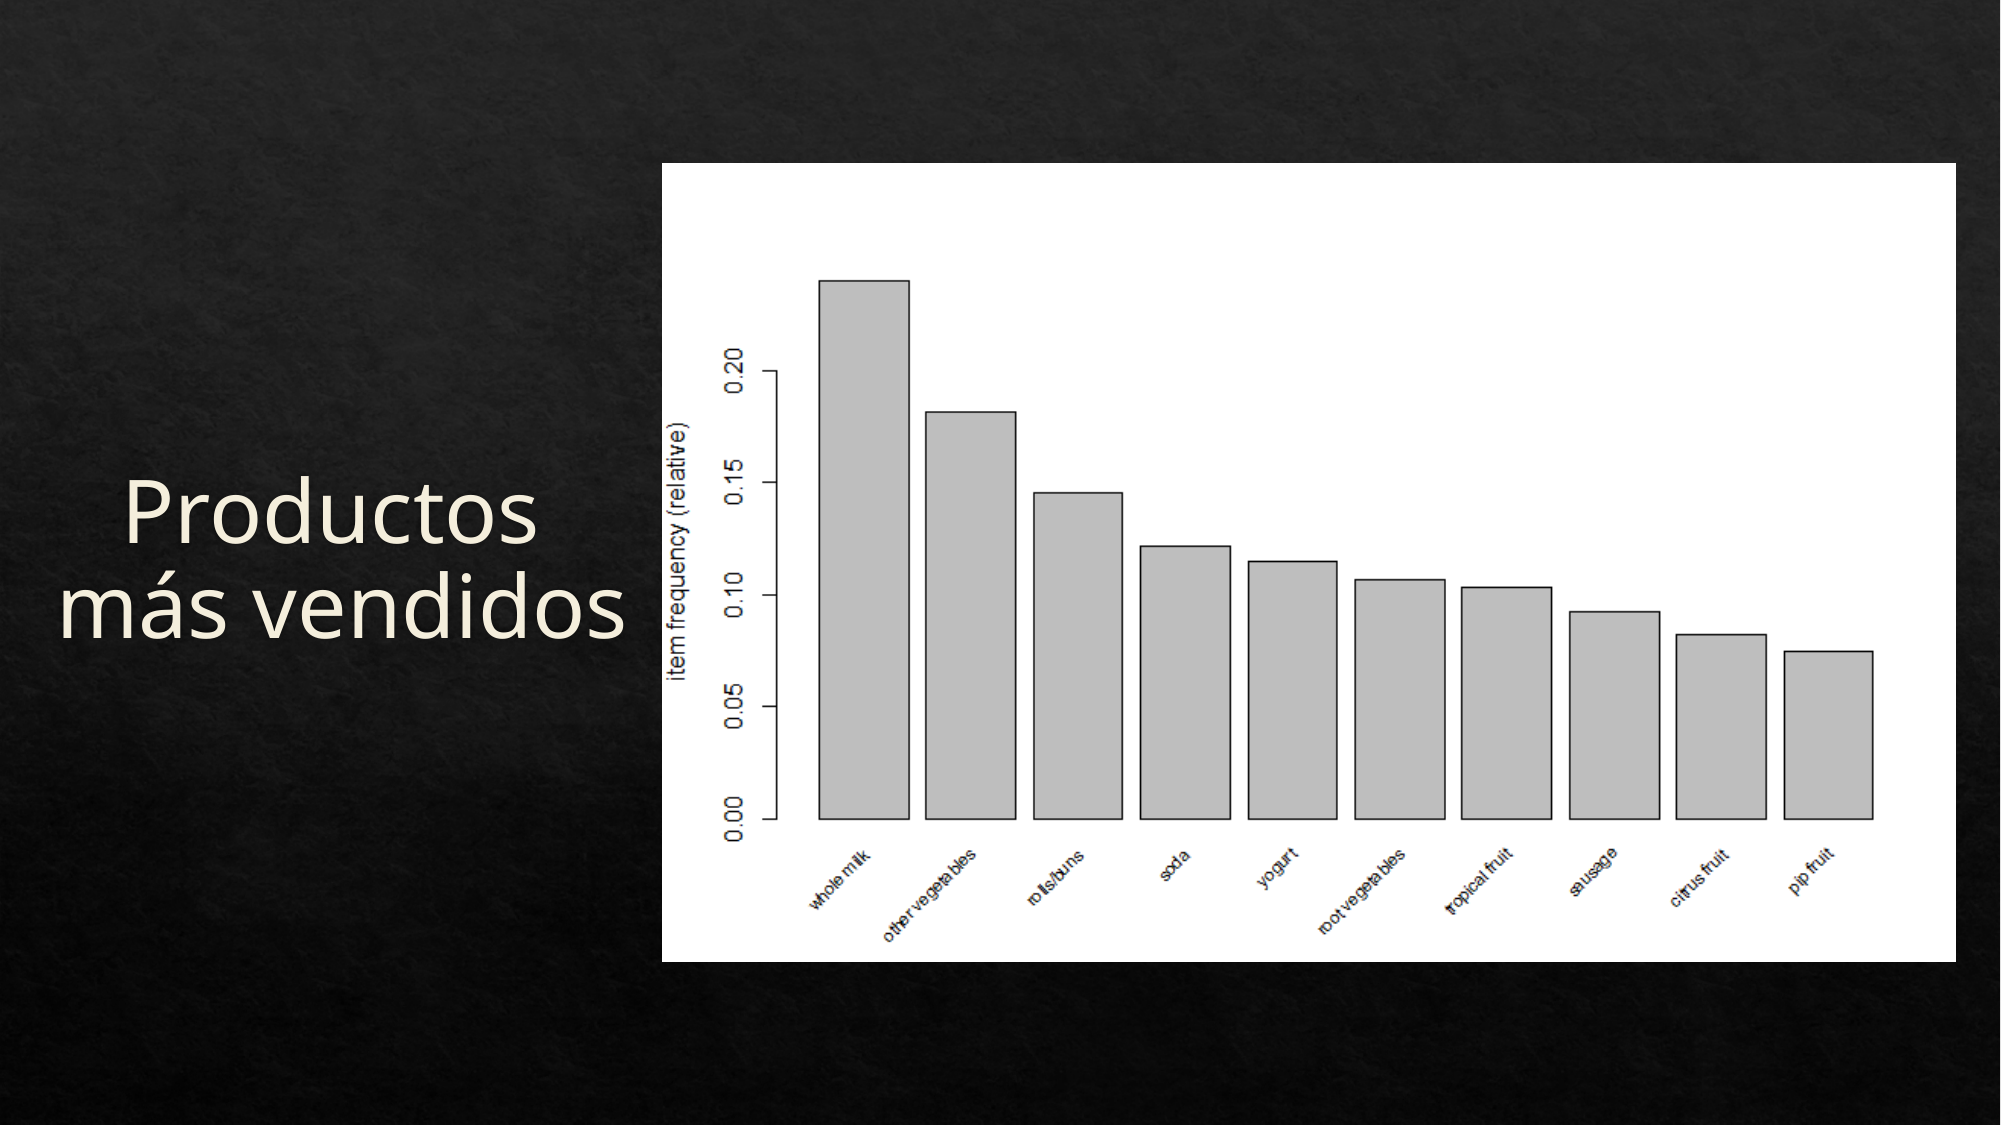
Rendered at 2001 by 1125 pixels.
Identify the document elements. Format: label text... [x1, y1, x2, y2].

title Productos más vendidos [0, 459, 654, 666]
picture [662, 163, 1957, 962]
